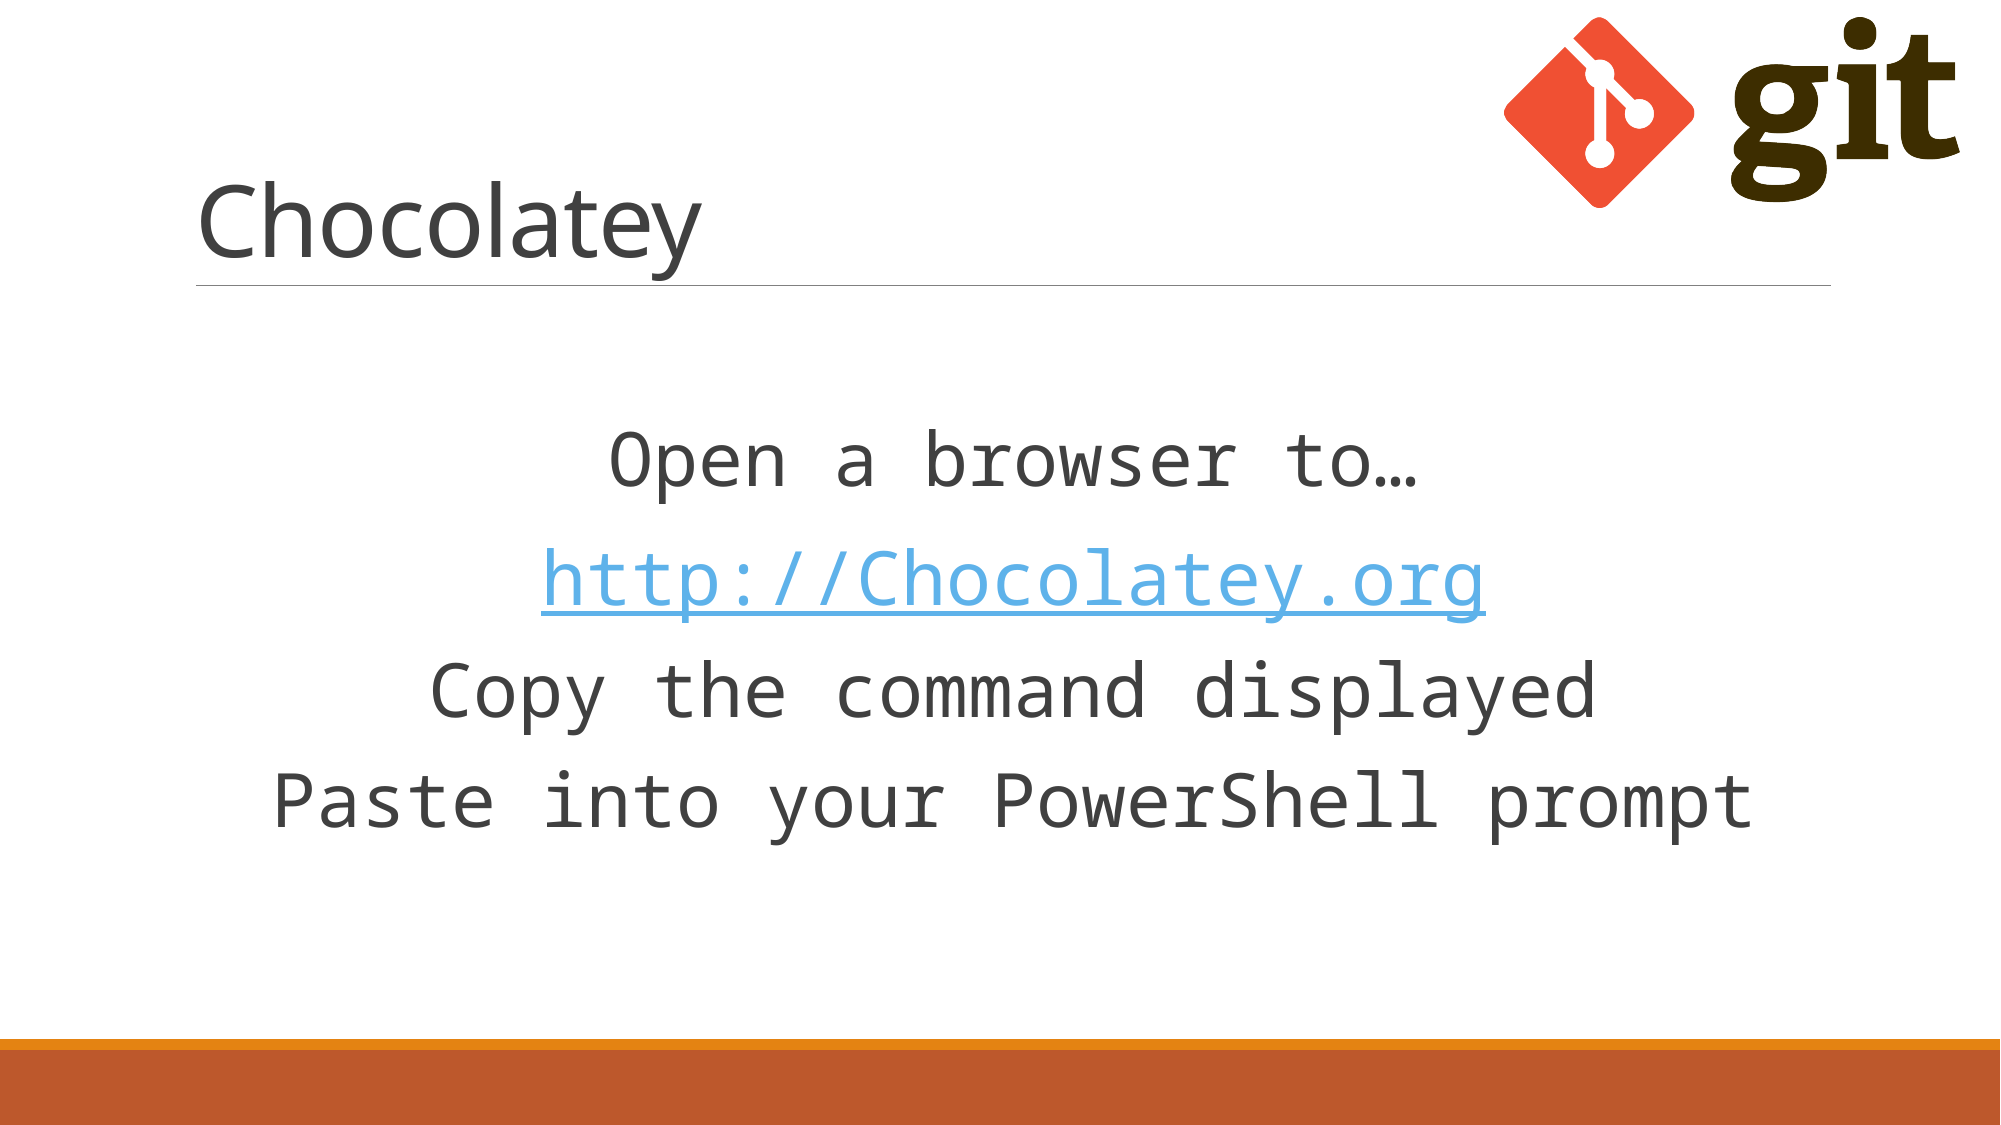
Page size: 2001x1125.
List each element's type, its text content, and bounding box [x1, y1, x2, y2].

title Chocolatey [180, 47, 1830, 285]
picture [1504, 17, 1960, 208]
list Open a browser to… http://Chocolatey.org Copy the command displayed Paste into your PowerShell prompt [180, 302, 1830, 963]
